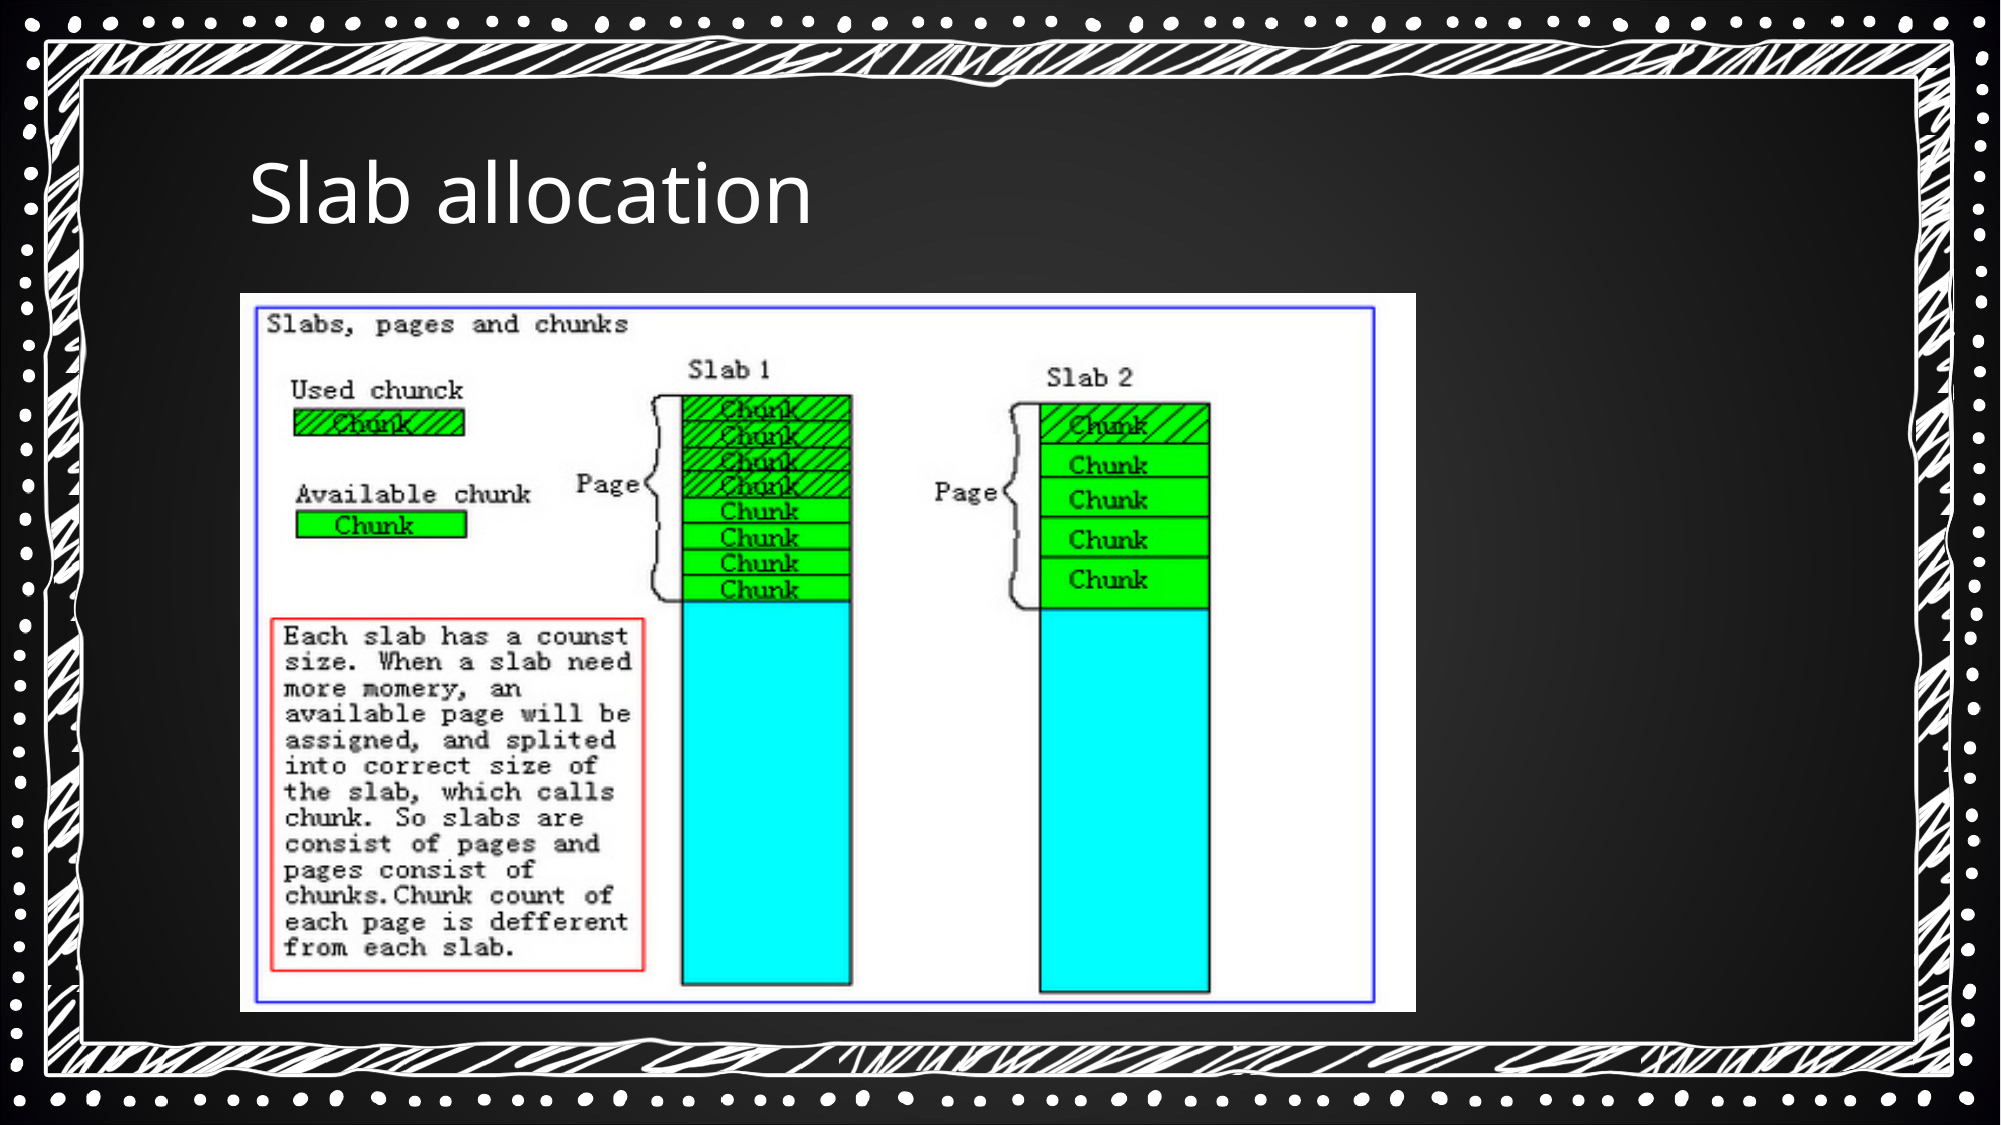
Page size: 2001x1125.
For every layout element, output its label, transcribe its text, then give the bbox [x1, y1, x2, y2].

text_box Slab allocation [240, 133, 1530, 248]
picture [0, 0, 2001, 1125]
